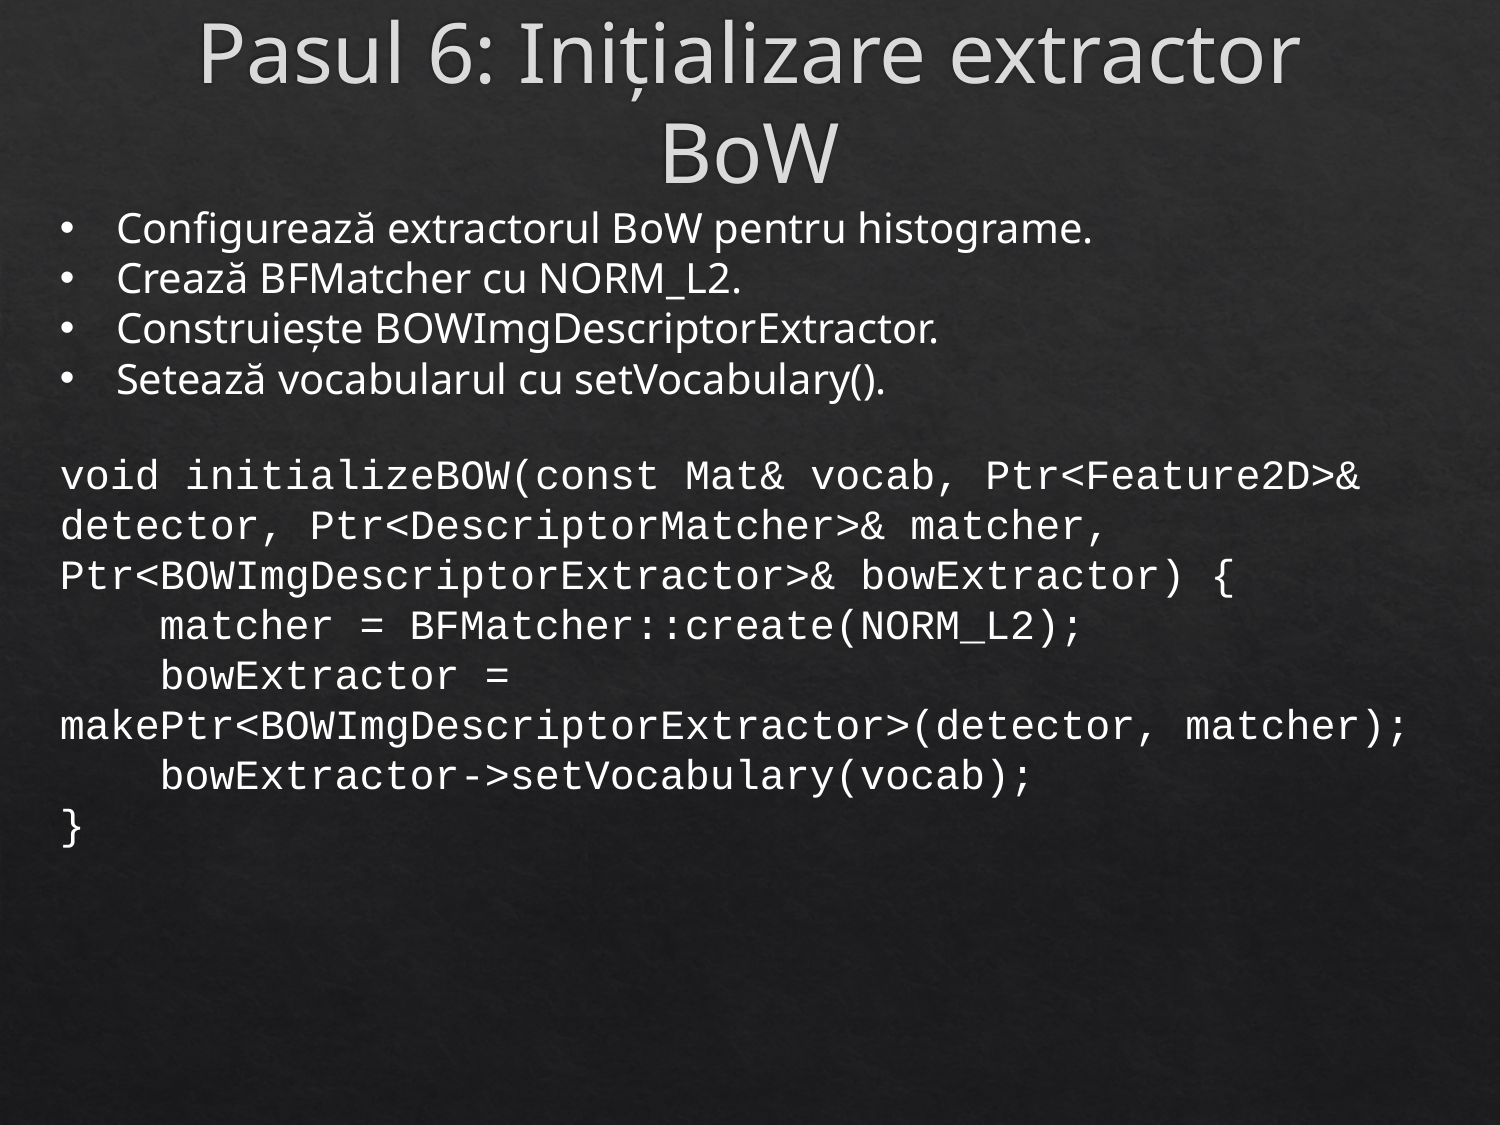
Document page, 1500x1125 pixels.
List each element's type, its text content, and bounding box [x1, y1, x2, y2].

title Pasul 6: Inițializare extractor BoW [112, 20, 1387, 149]
text_box Configurează extractorul BoW pentru histograme. Crează BFMatcher cu NORM_L2. Construiește BOWImgDescriptorExtractor. Setează vocabularul cu setVocabulary(). void initializeBOW(const Mat& vocab, Ptr<Feature2D>& detector, Ptr<DescriptorMatcher>& matcher, Ptr<BOWImgDescriptorExtractor>& bowExtractor) { matcher = BFMatcher::create(NORM_L2); bowExtractor = makePtr<BOWImgDescriptorExtractor>(detector, matcher); bowExtractor->setVocabulary(vocab); } [44, 149, 1455, 855]
